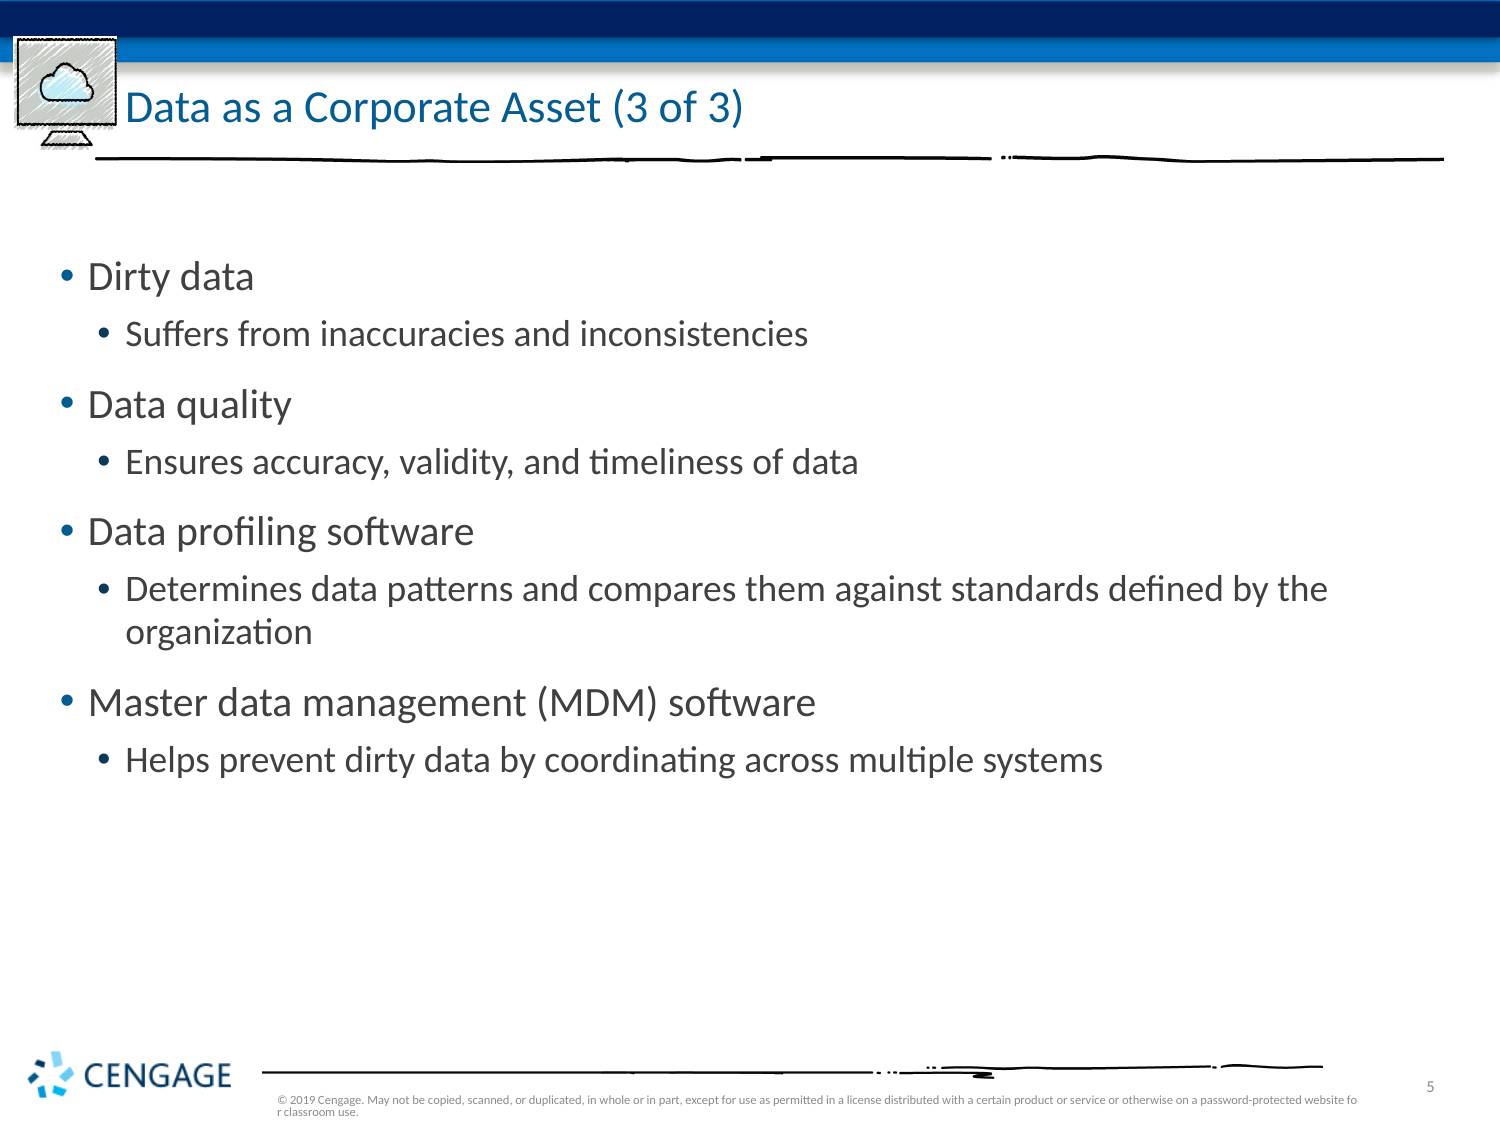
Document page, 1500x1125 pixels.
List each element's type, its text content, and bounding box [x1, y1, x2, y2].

footer © 2019 Cengage. May not be copied, scanned, or duplicated, in whole or in part, except for use as permitted in a license distributed with a certain product or service or otherwise on a password-protected website for classroom use. [262, 1079, 1375, 1120]
title Data as a Corporate Asset (3 of 3) [125, 84, 1442, 132]
picture [7, 1037, 244, 1111]
picture [262, 1064, 1323, 1079]
list Dirty data Suffers from inaccuracies and inconsistencies Data quality Ensures accuracy, validity, and timeliness of data Data profiling software Determines data patterns and compares them against standards defined by the organization Master data management (MDM) software Helps prevent dirty data by coordinating across multiple systems [59, 252, 1441, 485]
picture [13, 36, 117, 151]
picture [95, 155, 1444, 163]
